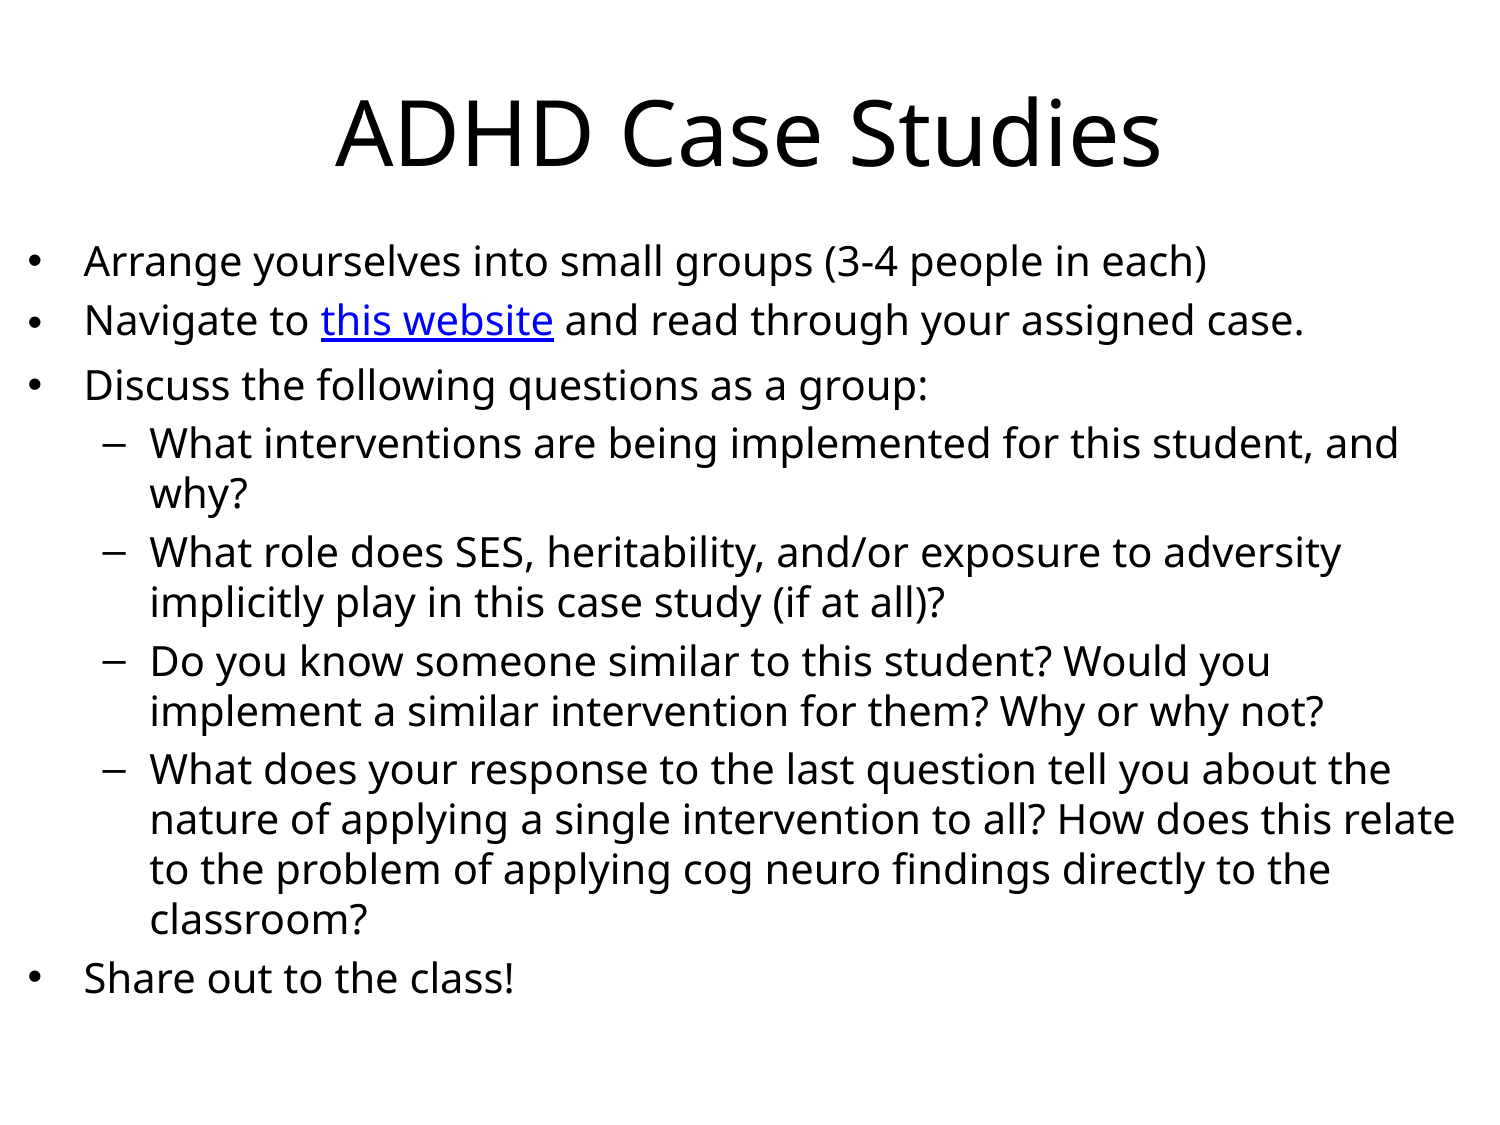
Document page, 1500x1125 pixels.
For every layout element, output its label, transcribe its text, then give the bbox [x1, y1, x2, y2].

title ADHD Case Studies [75, 36, 1425, 224]
list Arrange yourselves into small groups (3-4 people in each) Navigate to this website and read through your assigned case. Discuss the following questions as a group: What interventions are being implemented for this student, and why? What role does SES, heritability, and/or exposure to adversity implicitly play in this case study (if at all)? Do you know someone similar to this student? Would you implement a similar intervention for them? Why or why not? What does your response to the last question tell you about the nature of applying a single intervention to all? How does this relate to the problem of applying cog neuro findings directly to the classroom? Share out to the class! [12, 227, 1500, 1075]
